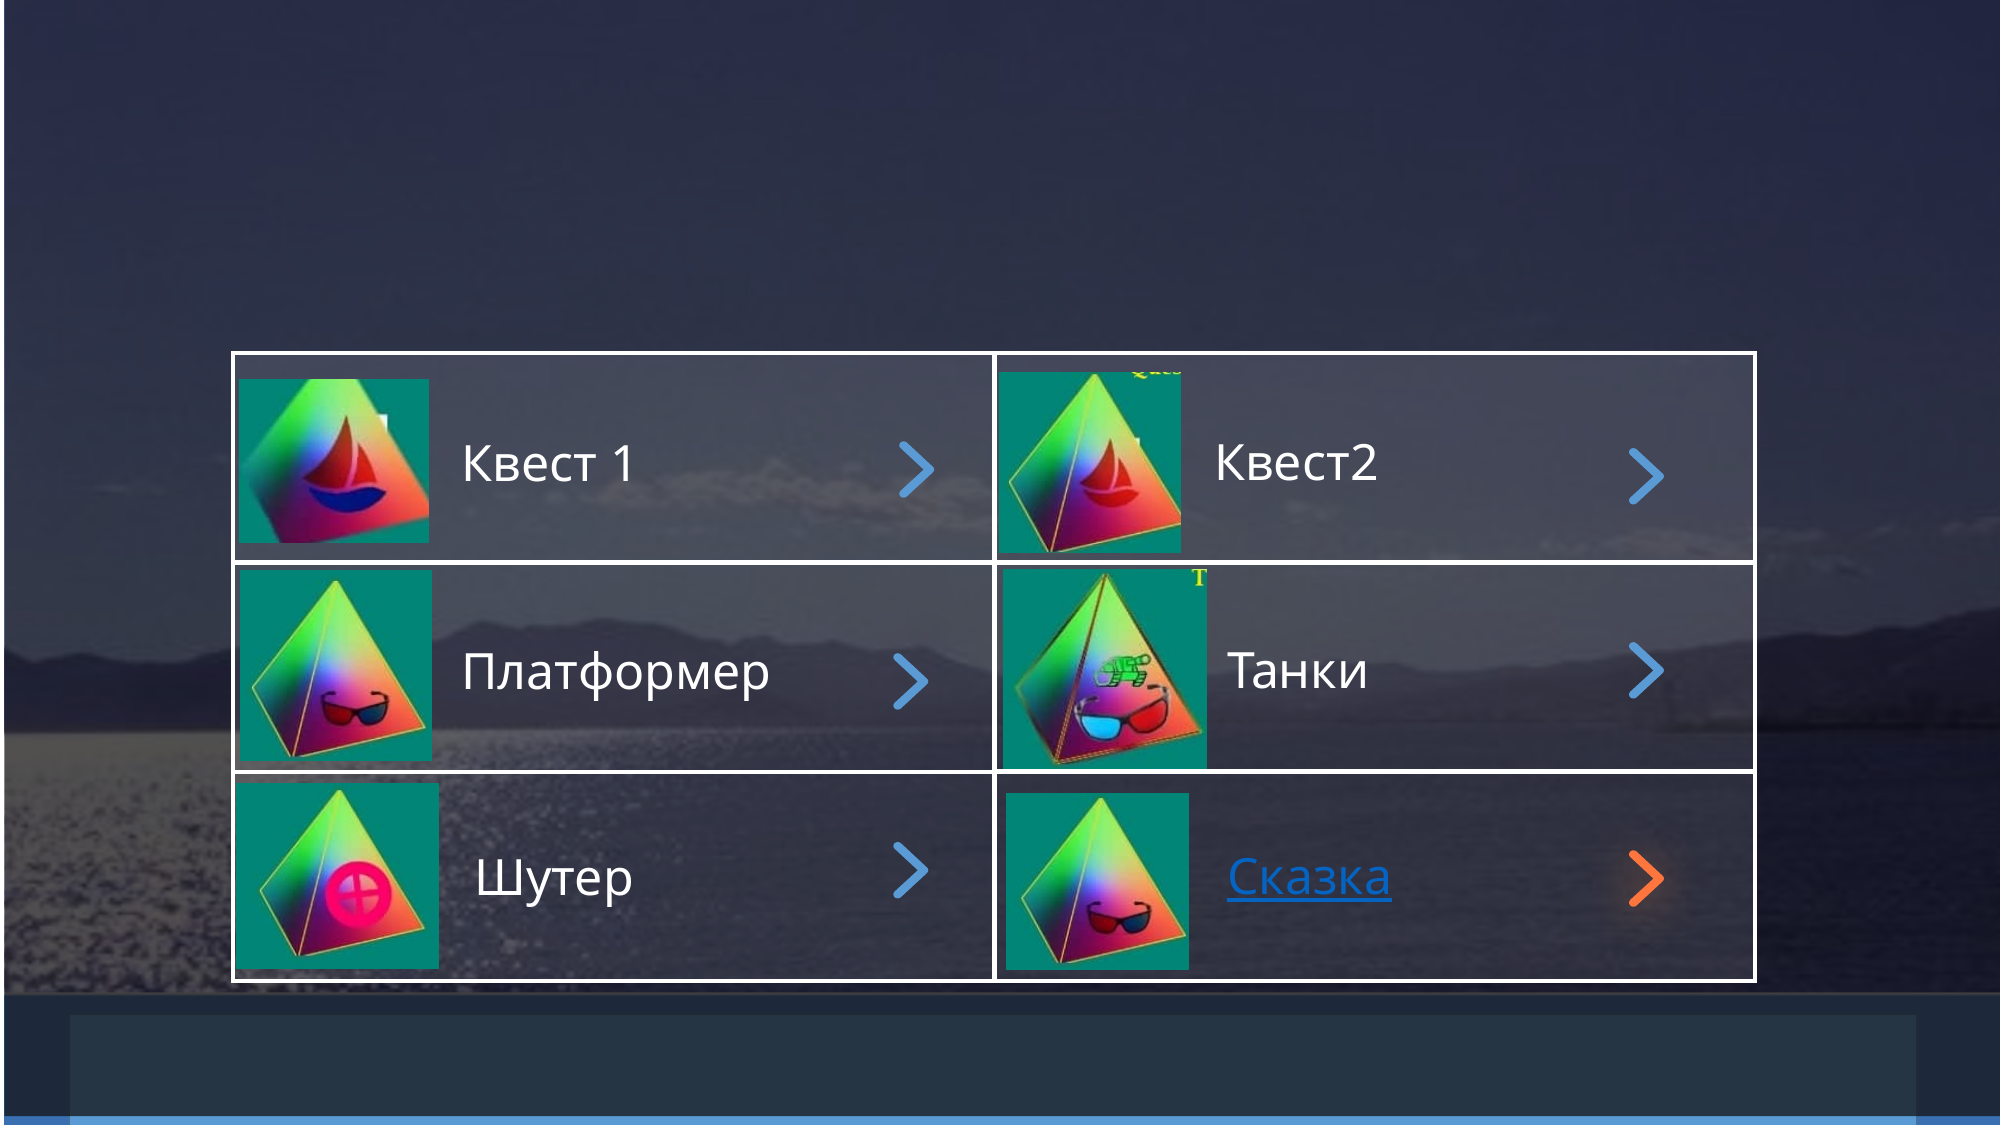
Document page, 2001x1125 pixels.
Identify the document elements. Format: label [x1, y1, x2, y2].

text_box [232, 772, 994, 982]
text_box [232, 352, 994, 563]
picture [4, 0, 2000, 1125]
text_box [994, 772, 1756, 981]
text_box [0, 317, 4, 1026]
text_box [232, 563, 994, 772]
text_box [994, 352, 1756, 564]
text_box [994, 564, 1756, 772]
